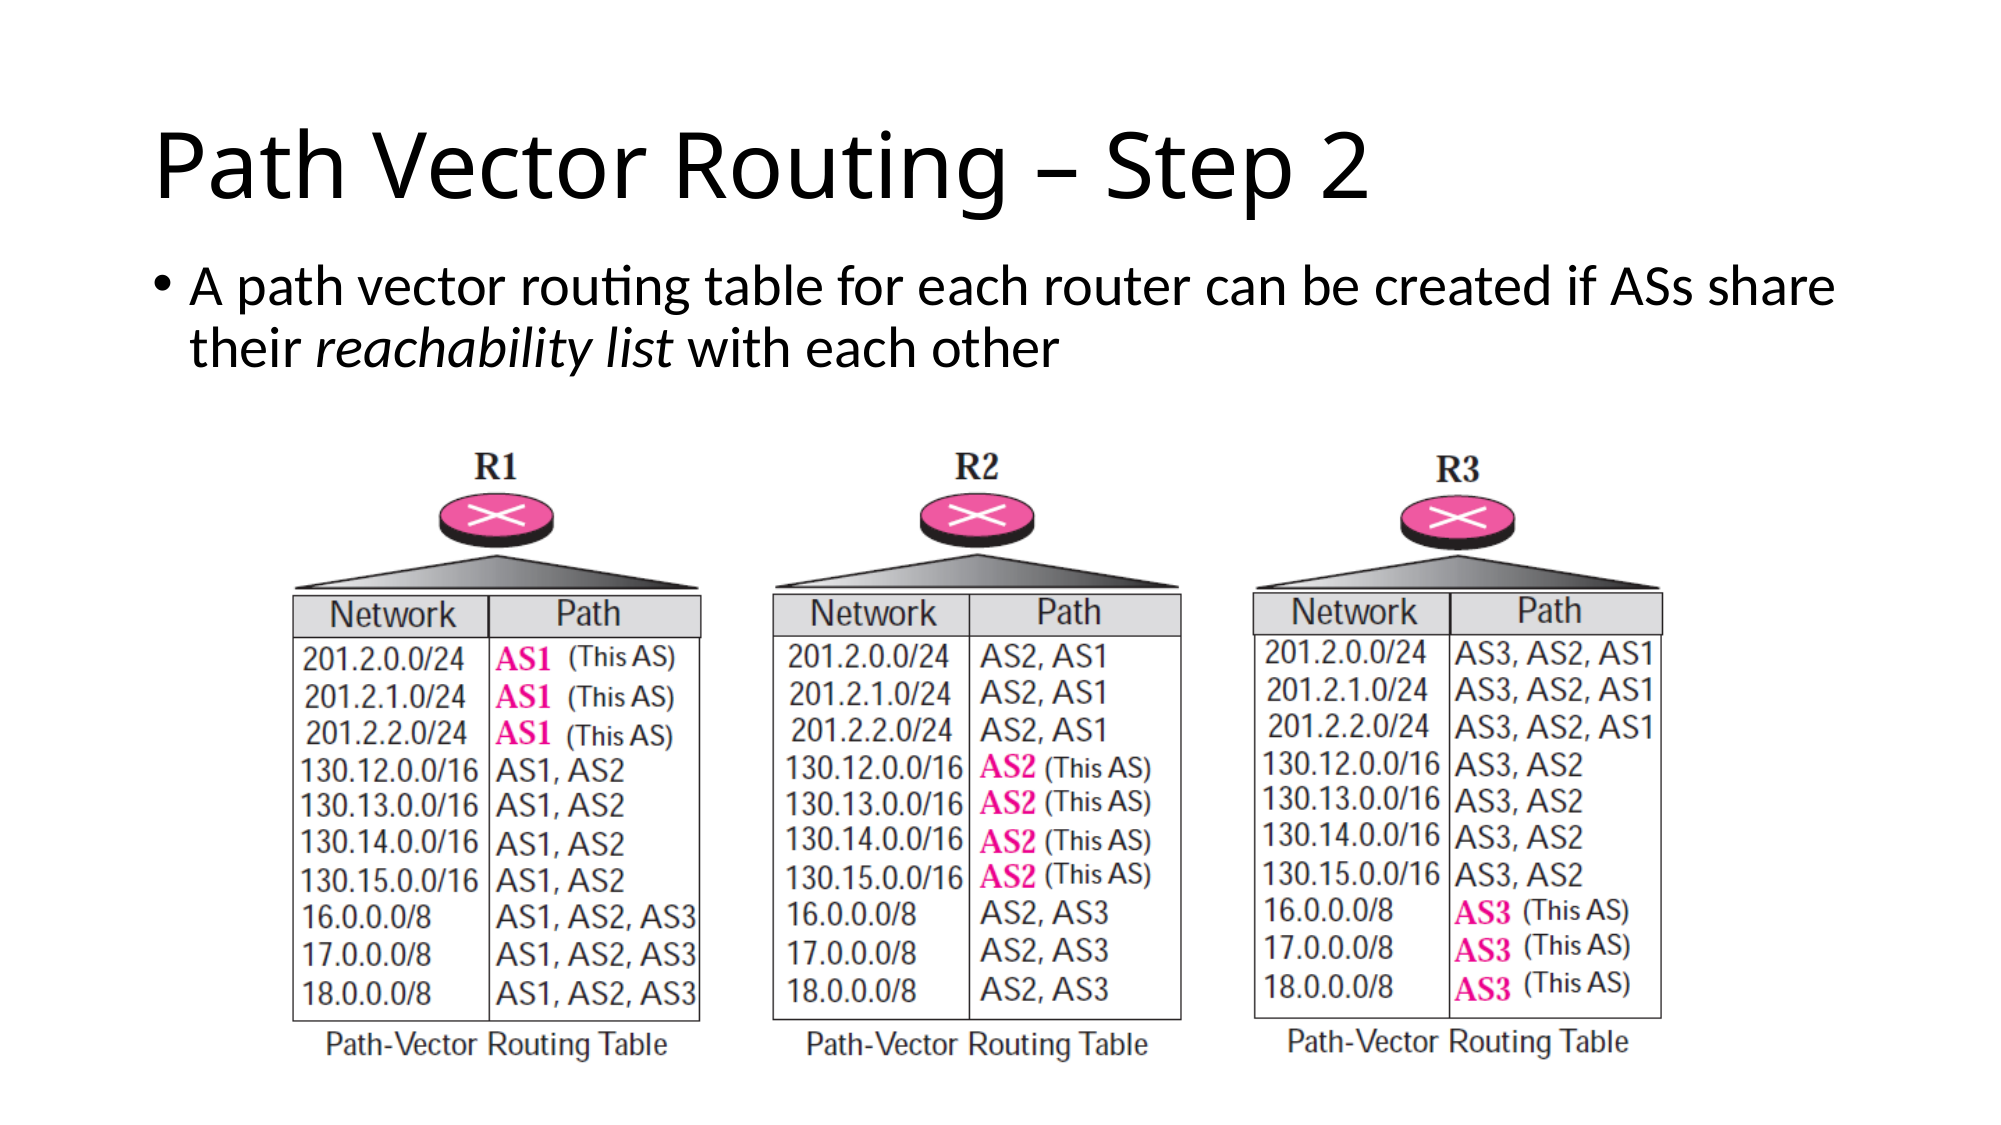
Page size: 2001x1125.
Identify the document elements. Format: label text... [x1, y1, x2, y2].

picture [223, 439, 1694, 1079]
title Path Vector Routing – Step 2 [137, 59, 1863, 247]
list A path vector routing table for each router can be created if ASs share their reachability list with each other [137, 247, 1863, 961]
